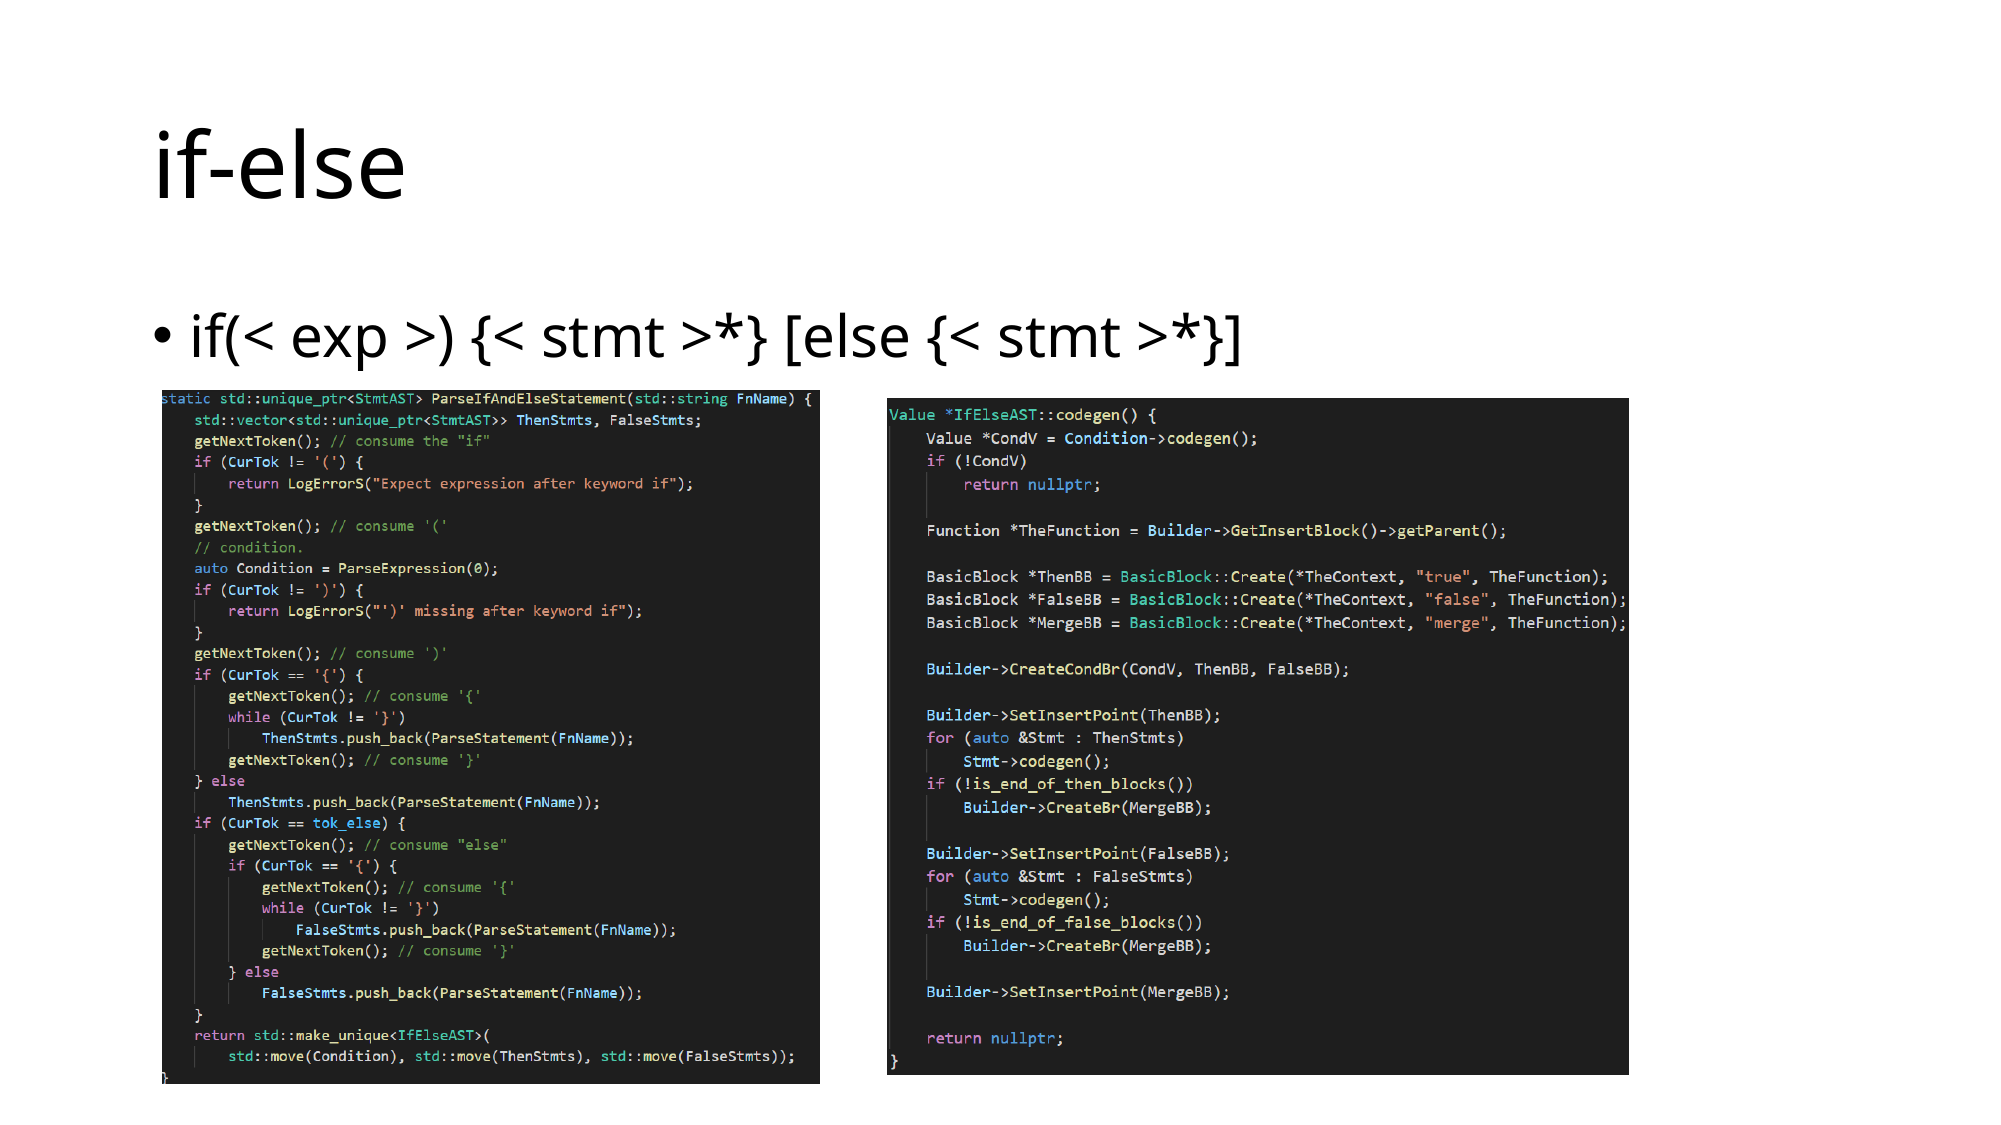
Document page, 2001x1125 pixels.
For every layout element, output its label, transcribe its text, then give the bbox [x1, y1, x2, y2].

list if(< exp >) {< stmt >*} [else {< stmt >*}] [137, 299, 1863, 1014]
picture [162, 390, 820, 1084]
picture [887, 398, 1629, 1076]
title if-else [137, 59, 1863, 278]
